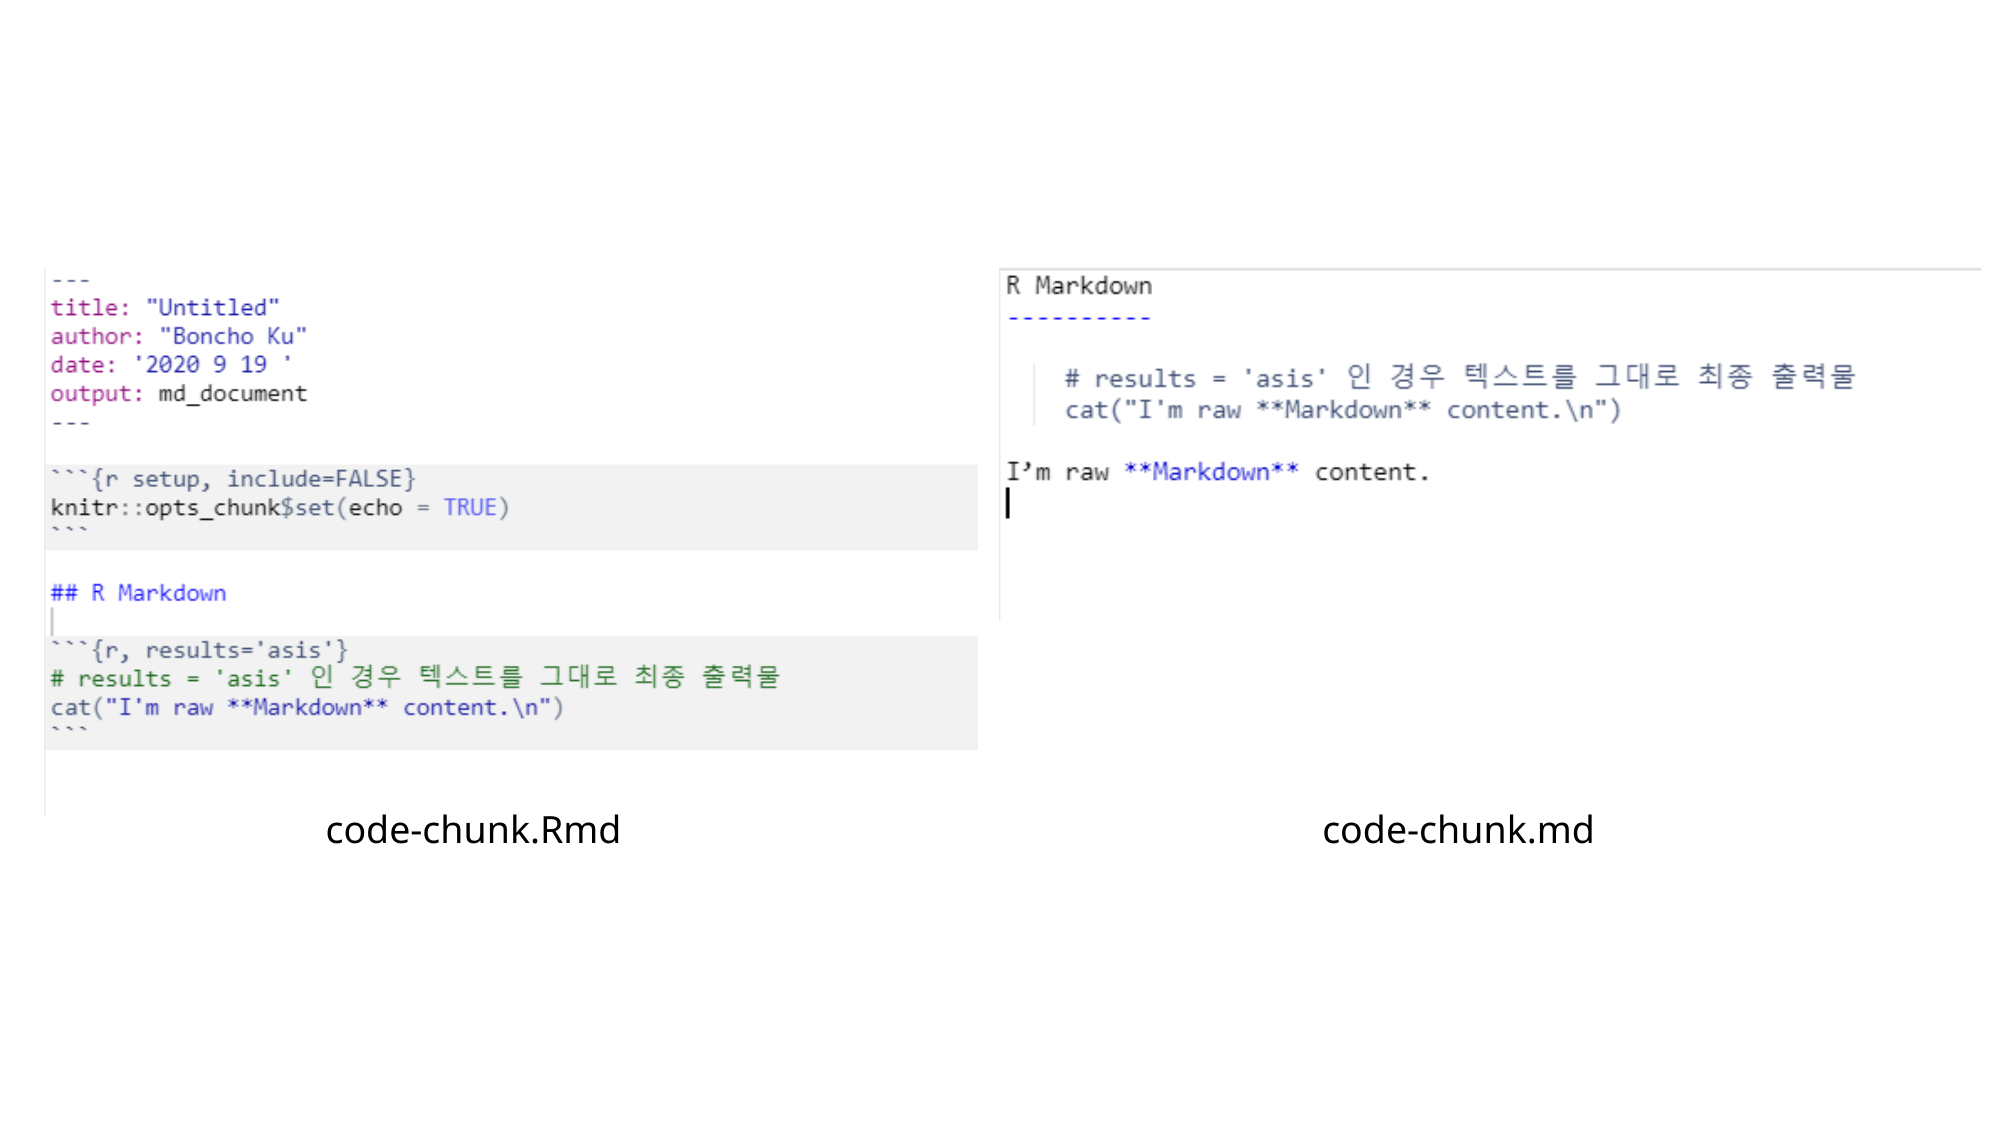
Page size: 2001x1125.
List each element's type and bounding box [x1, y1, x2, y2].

text_box [44, 267, 1981, 860]
